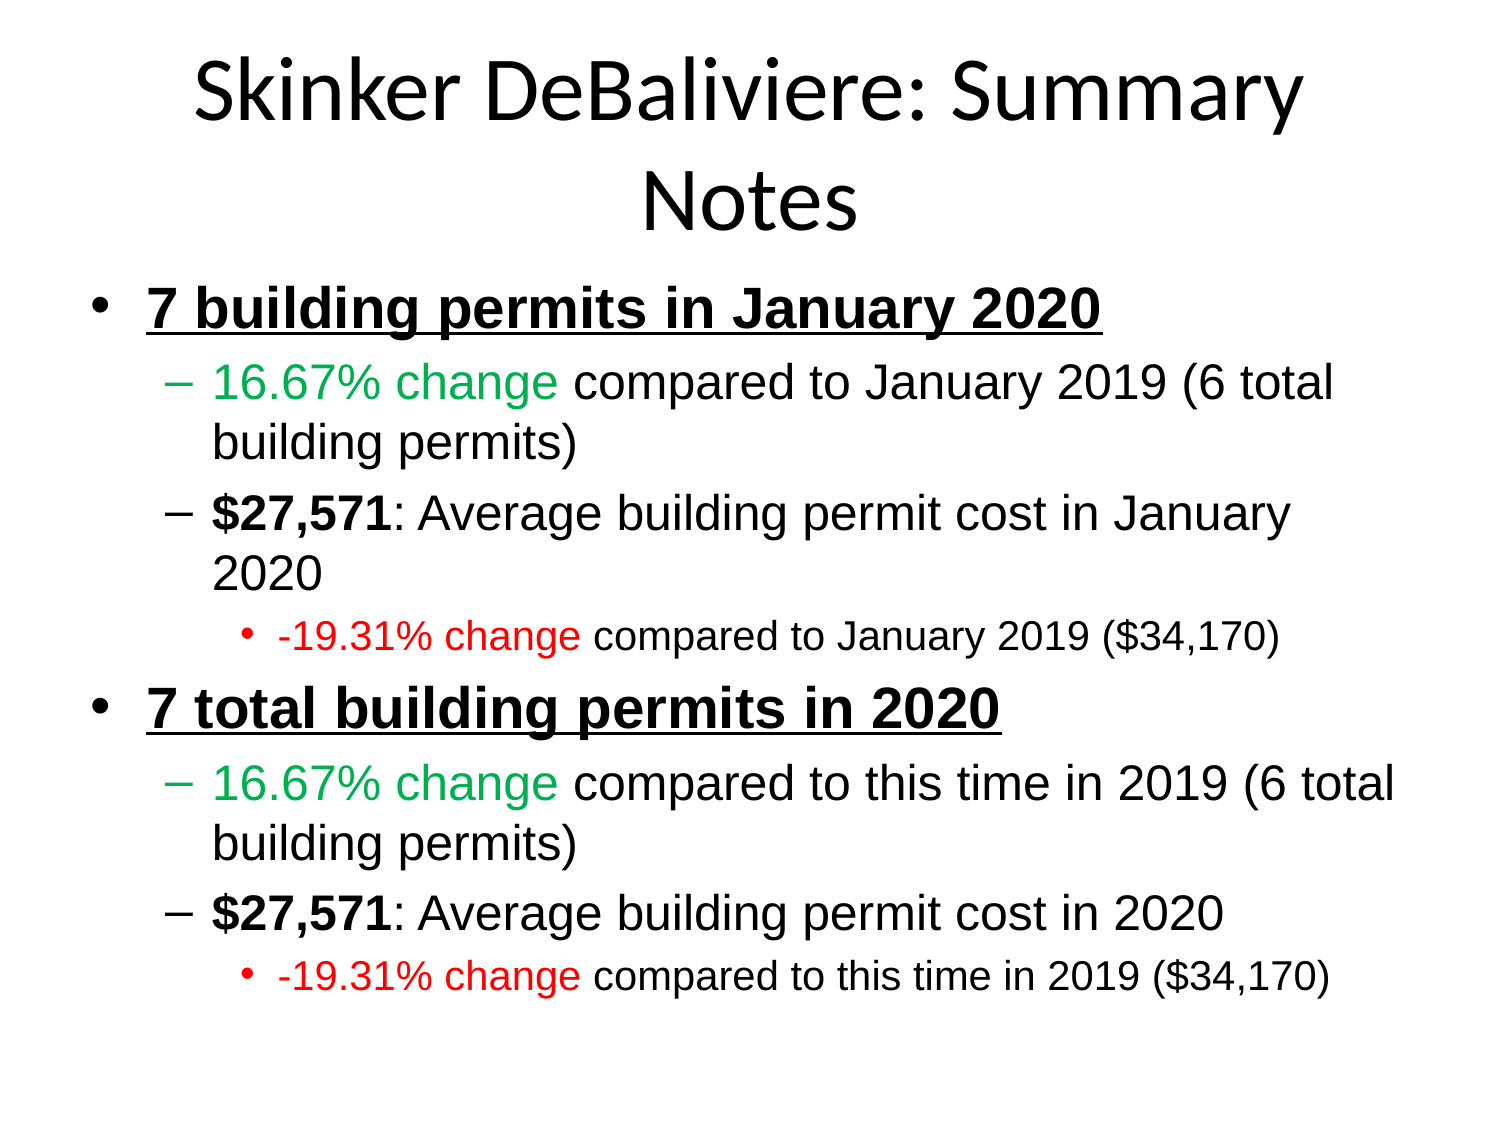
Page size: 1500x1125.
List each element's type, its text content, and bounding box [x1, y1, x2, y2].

list 7 building permits in January 2020 16.67% change compared to January 2019 (6 total building permits) $27,571: Average building permit cost in January 2020 -19.31% change compared to January 2019 ($34,170) 7 total building permits in 2020 16.67% change compared to this time in 2019 (6 total building permits) $27,571: Average building permit cost in 2020 -19.31% change compared to this time in 2019 ($34,170) [75, 262, 1425, 1005]
title Skinker DeBaliviere: Summary Notes [75, 45, 1425, 233]
